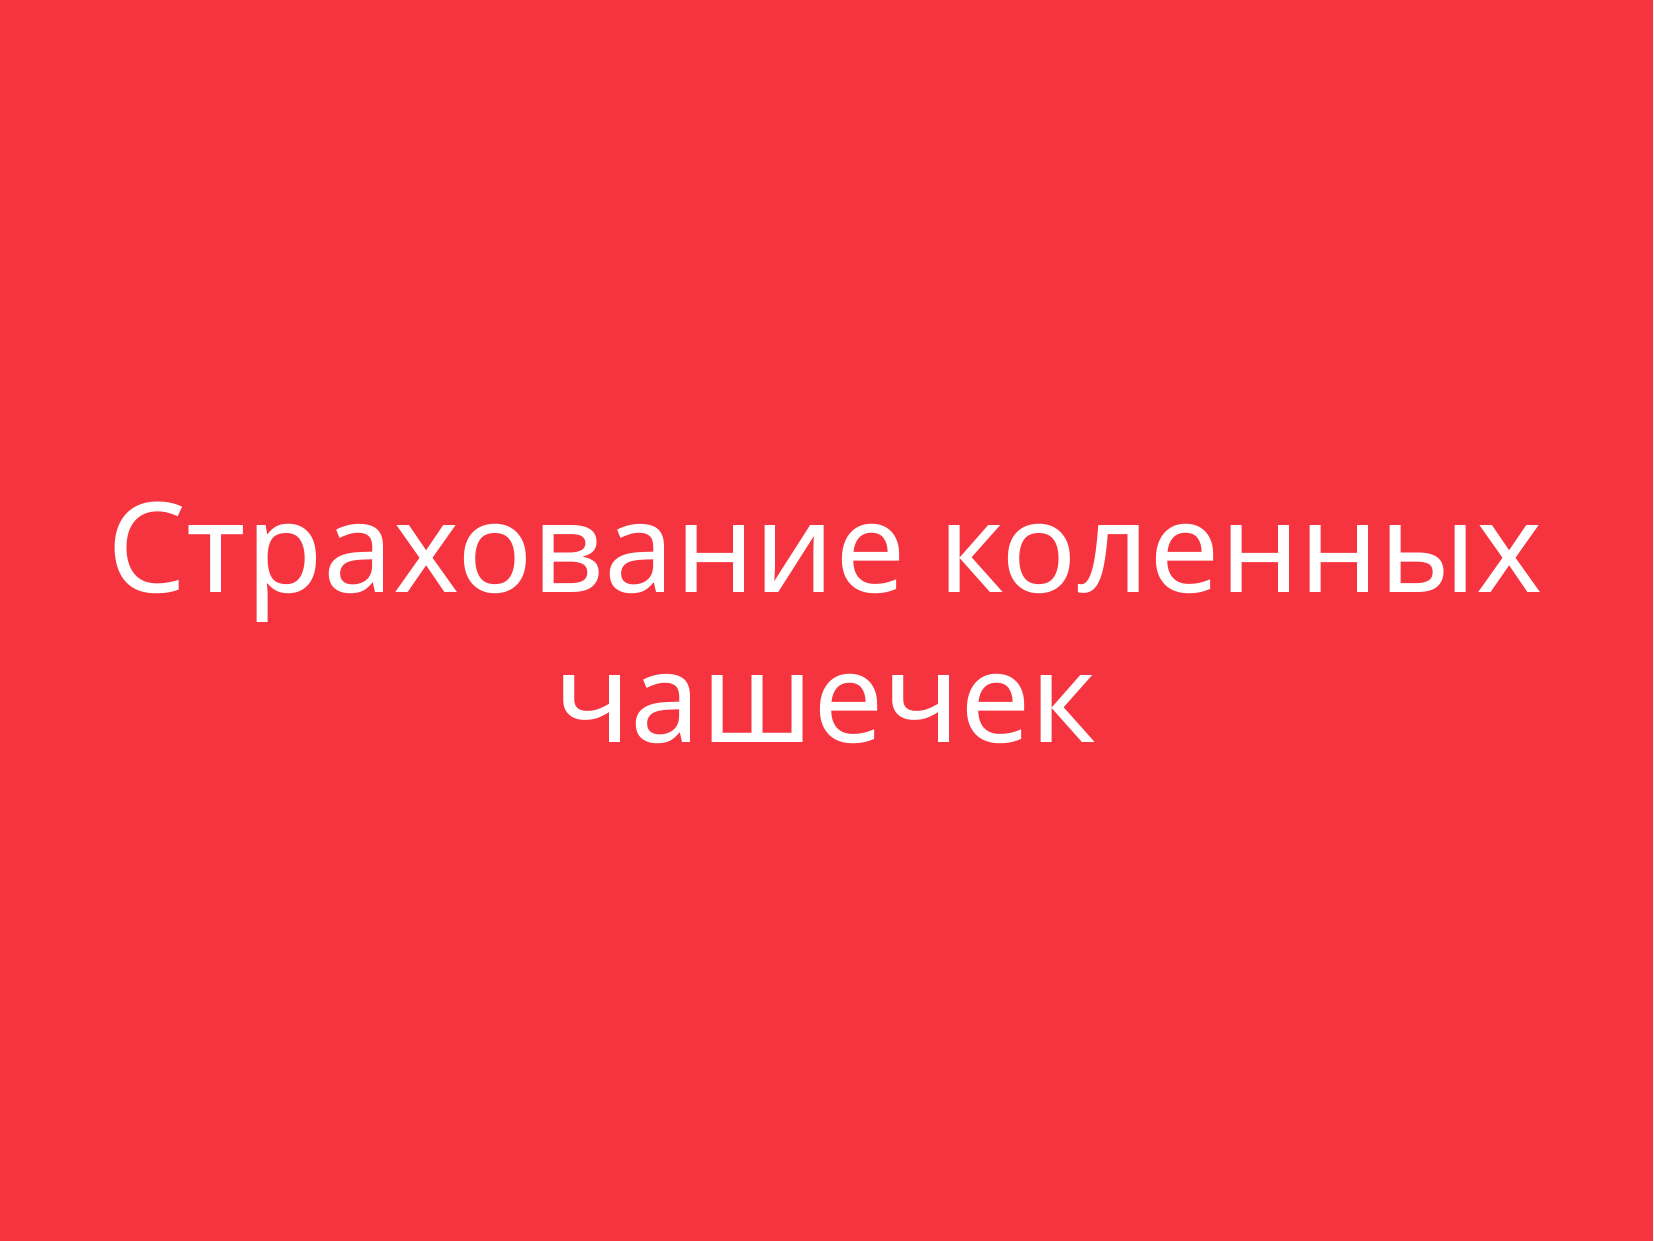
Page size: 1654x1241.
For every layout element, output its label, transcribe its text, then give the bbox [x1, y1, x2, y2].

text_box Страхование коленных чашечек [82, 49, 1570, 1185]
